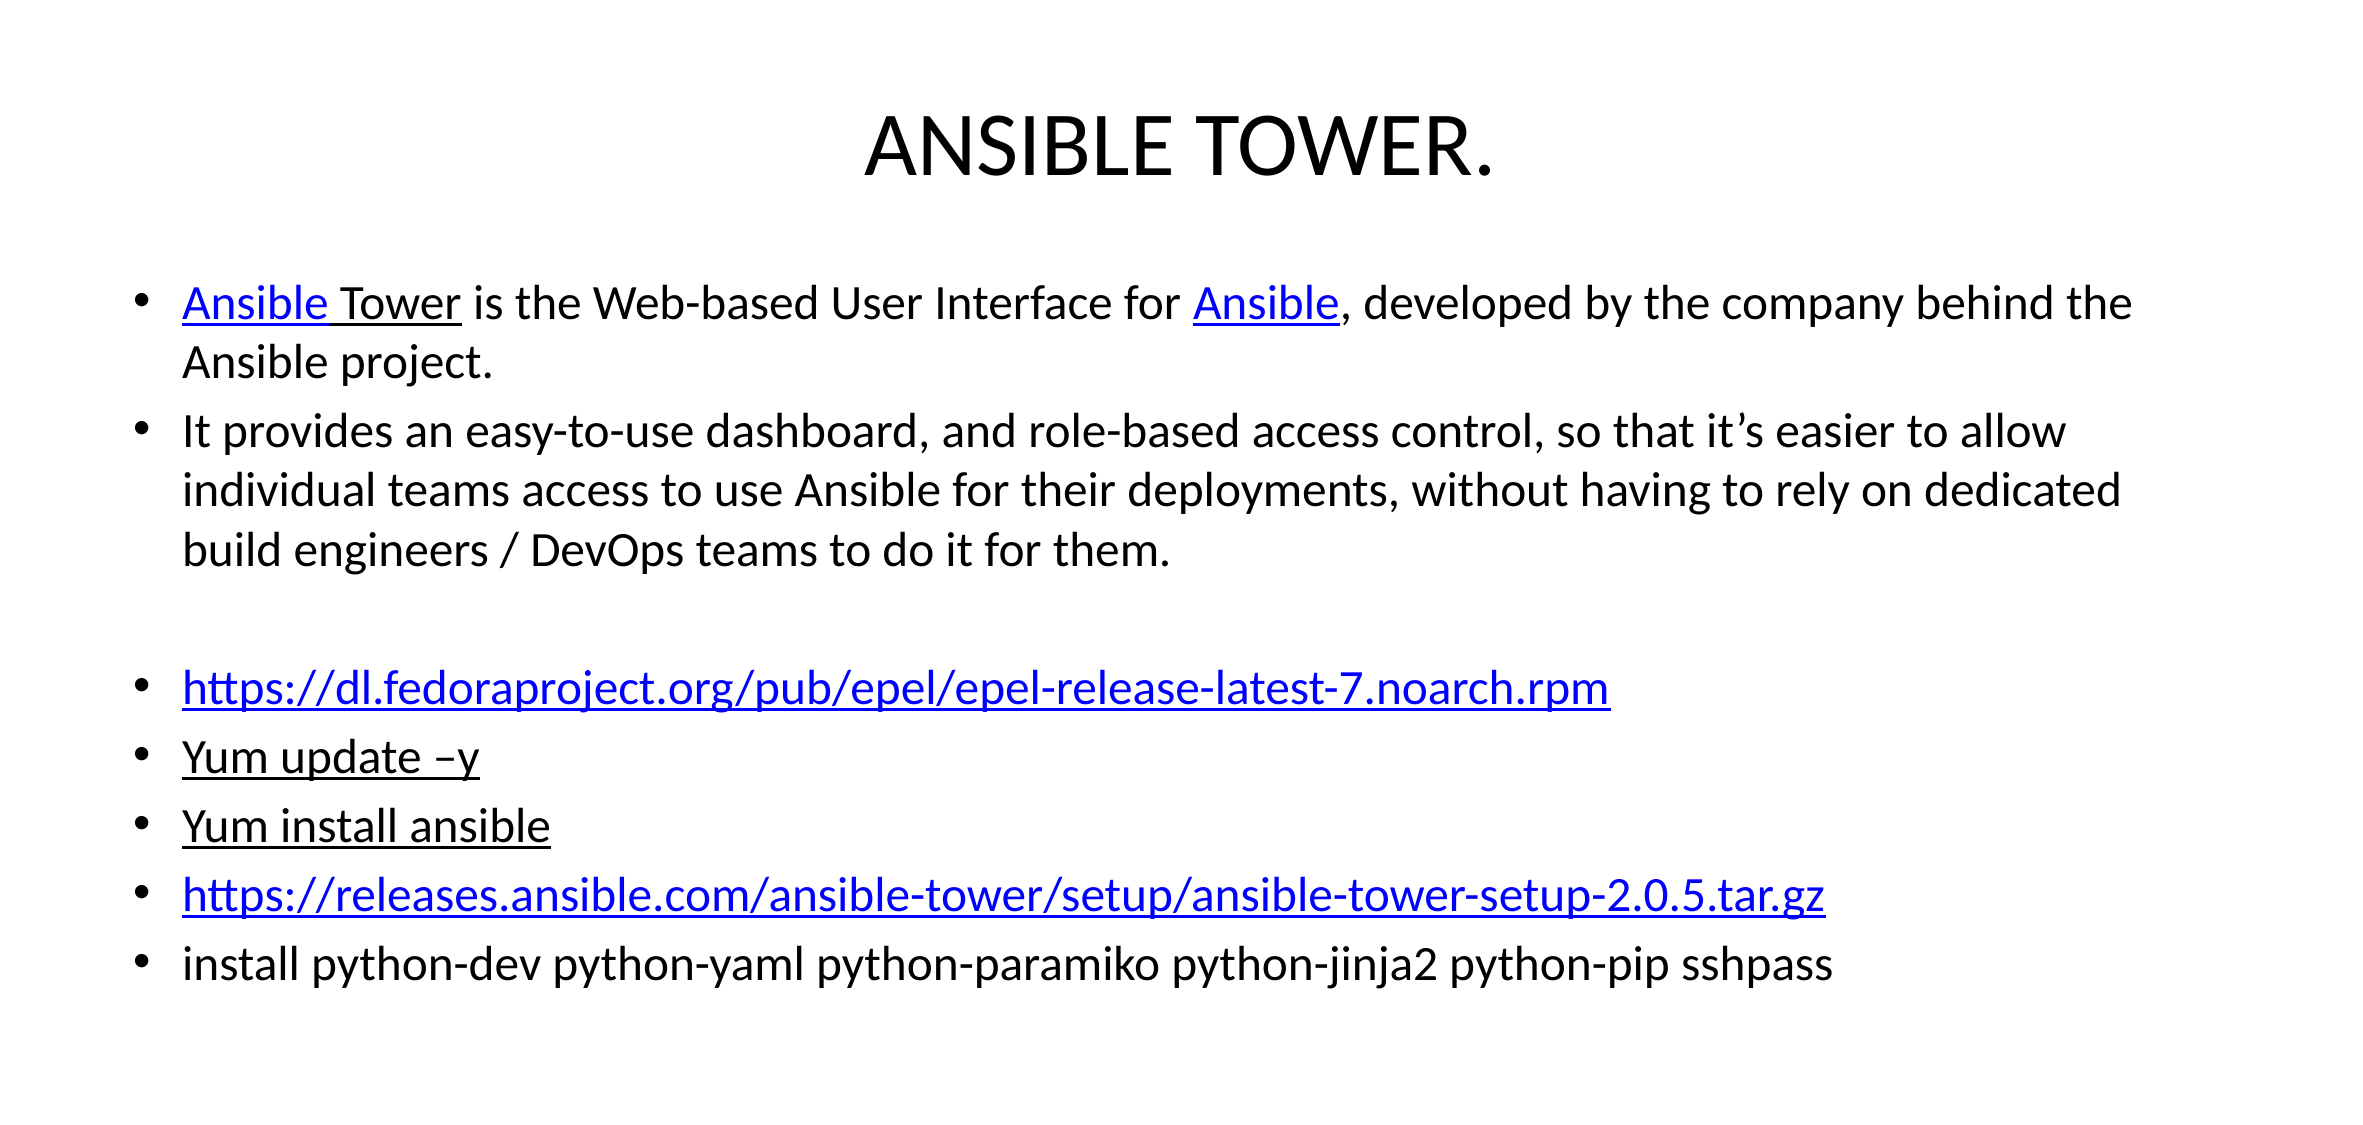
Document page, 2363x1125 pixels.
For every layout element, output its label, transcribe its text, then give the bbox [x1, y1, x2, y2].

list Ansible Tower is the Web-based User Interface for Ansible, developed by the company behind the Ansible project. It provides an easy-to-use dashboard, and role-based access control, so that it’s easier to allow individual teams access to use Ansible for their deployments, without having to rely on dedicated build engineers / DevOps teams to do it for them. https://dl.fedoraproject.org/pub/epel/epel-release-latest-7.noarch.rpm Yum update –y Yum install ansible https://releases.ansible.com/ansible-tower/setup/ansible-tower-setup-2.0.5.tar.gz install python-dev python-yaml python-paramiko python-jinja2 python-pip sshpass [118, 262, 2245, 1005]
title ANSIBLE TOWER. [118, 45, 2245, 233]
